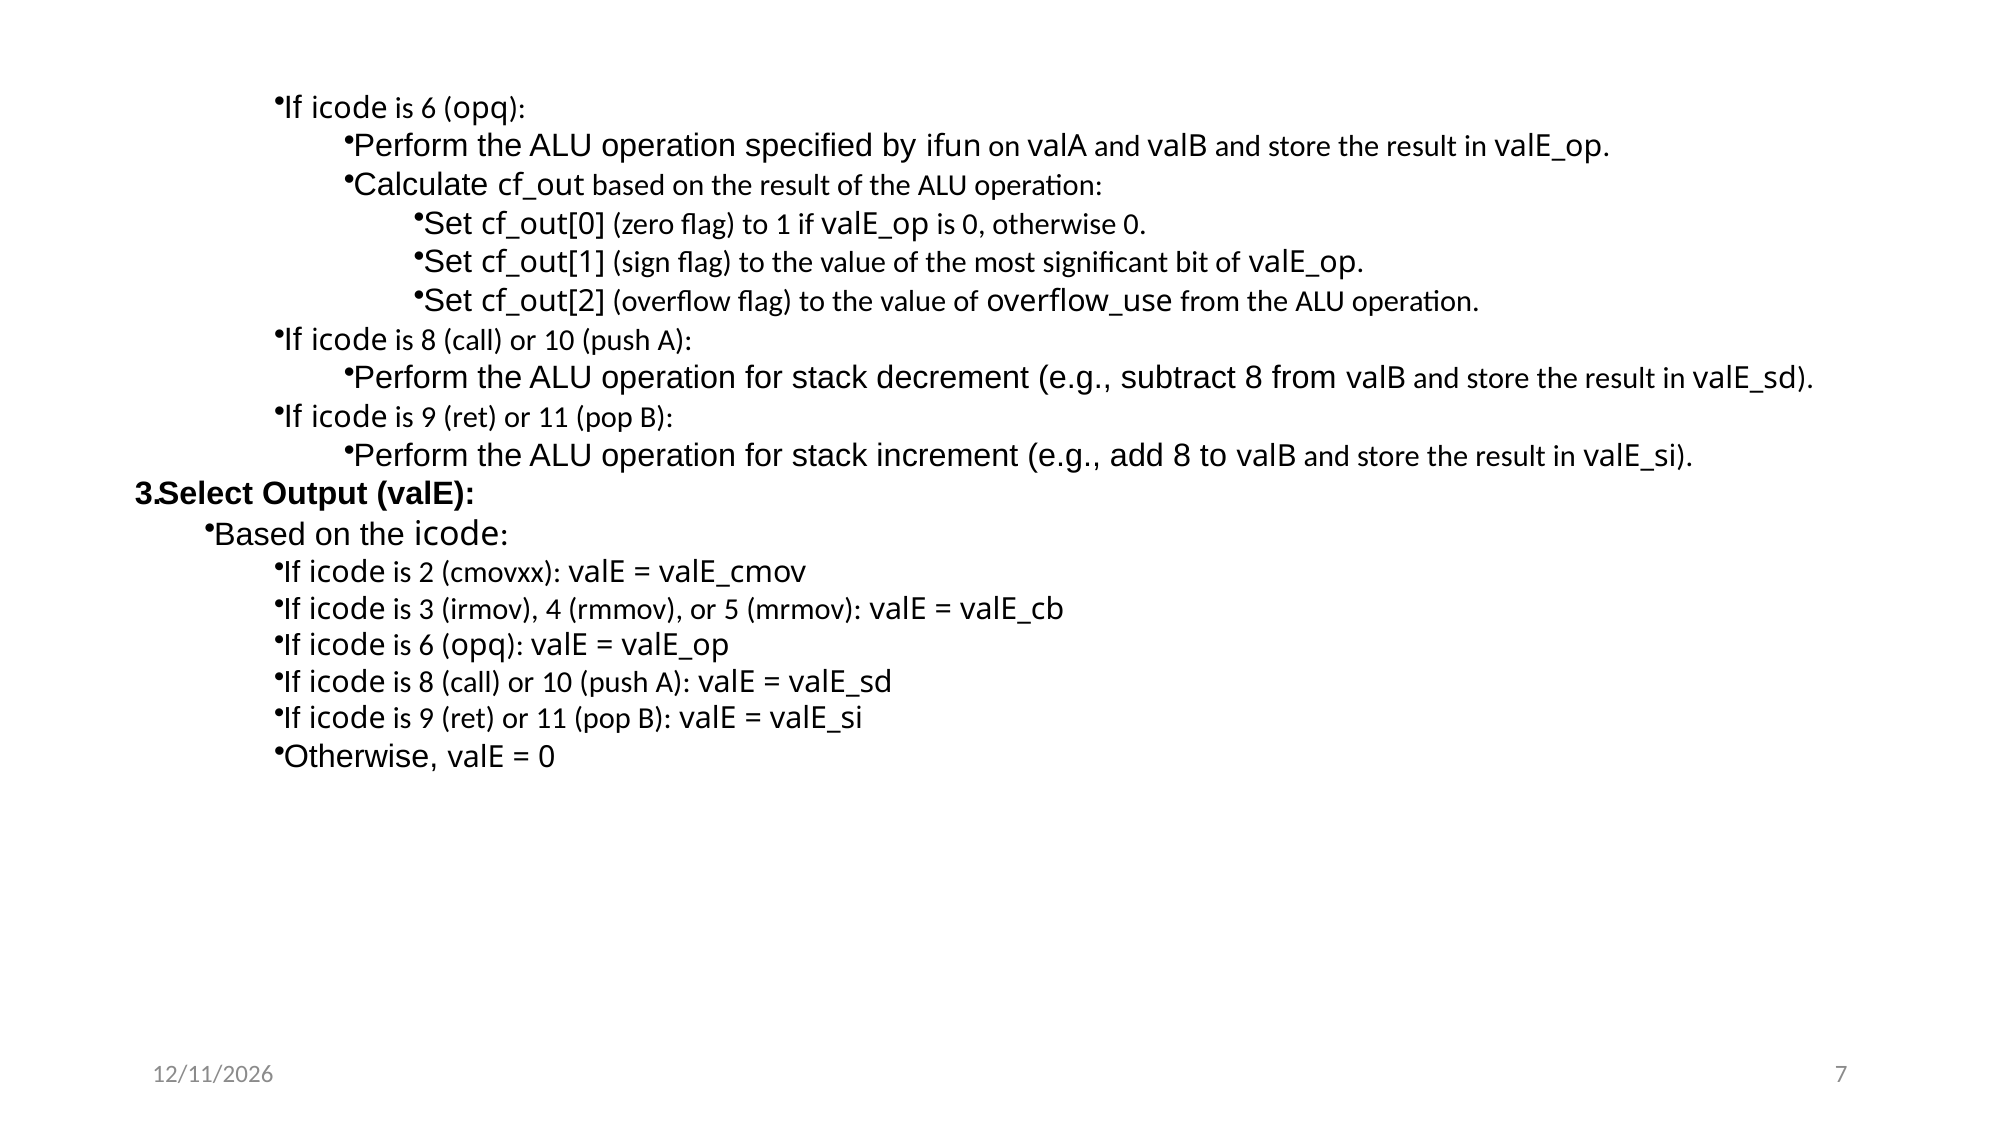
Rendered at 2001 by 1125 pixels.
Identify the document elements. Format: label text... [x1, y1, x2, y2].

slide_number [137, 1042, 588, 1103]
slide_number 7 [1412, 1042, 1863, 1103]
list If icode is 6 (opq): Perform the ALU operation specified by ifun on valA and valB and store the result in valE_op. Calculate cf_out based on the result of the ALU operation: Set cf_out[0] (zero flag) to 1 if valE_op is 0, otherwise 0. Set cf_out[1] (sign flag) to the value of the most significant bit of valE_op. Set cf_out[2] (overflow flag) to the value of overflow_use from the ALU operation. If icode is 8 (call) or 10 (push A): Perform the ALU operation for stack decrement (e.g., subtract 8 from valB and store the result in valE_sd). If icode is 9 (ret) or 11 (pop B): Perform the ALU operation for stack increment (e.g., add 8 to valB and store the result in valE_si). Select Output (valE): Based on the icode: If icode is 2 (cmovxx): valE = valE_cmov If icode is 3 (irmov), 4 (rmmov), or 5 (mrmov): valE = valE_cb If icode is 6 (opq): valE = valE_op If icode is 8 (call) or 10 (push A): valE = valE_sd If icode is 9 (ret) or 11 (pop B): valE = valE_si Otherwise, valE = 0 [119, 78, 1845, 793]
